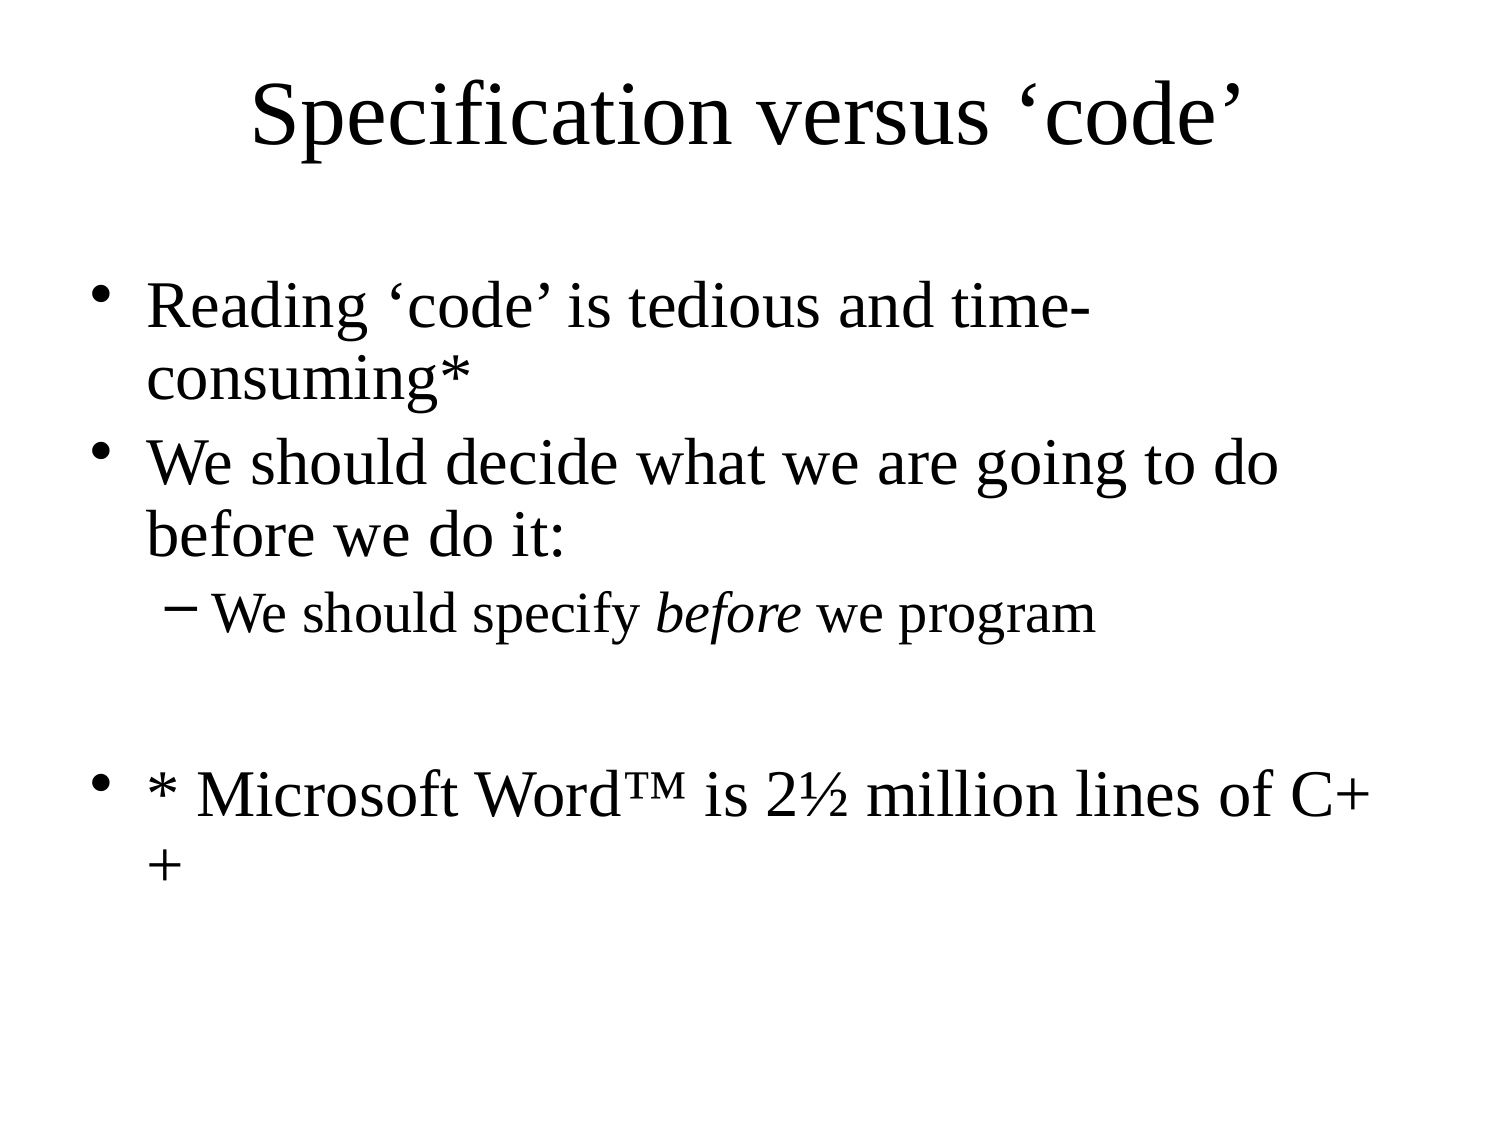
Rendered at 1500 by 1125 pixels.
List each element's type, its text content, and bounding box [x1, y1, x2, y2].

list Reading ‘code’ is tedious and time-consuming* We should decide what we are going to do before we do it: We should specify before we program * Microsoft Word™ is 2½ million lines of C++ [75, 262, 1425, 1005]
title Specification versus ‘code’ [75, 45, 1425, 233]
